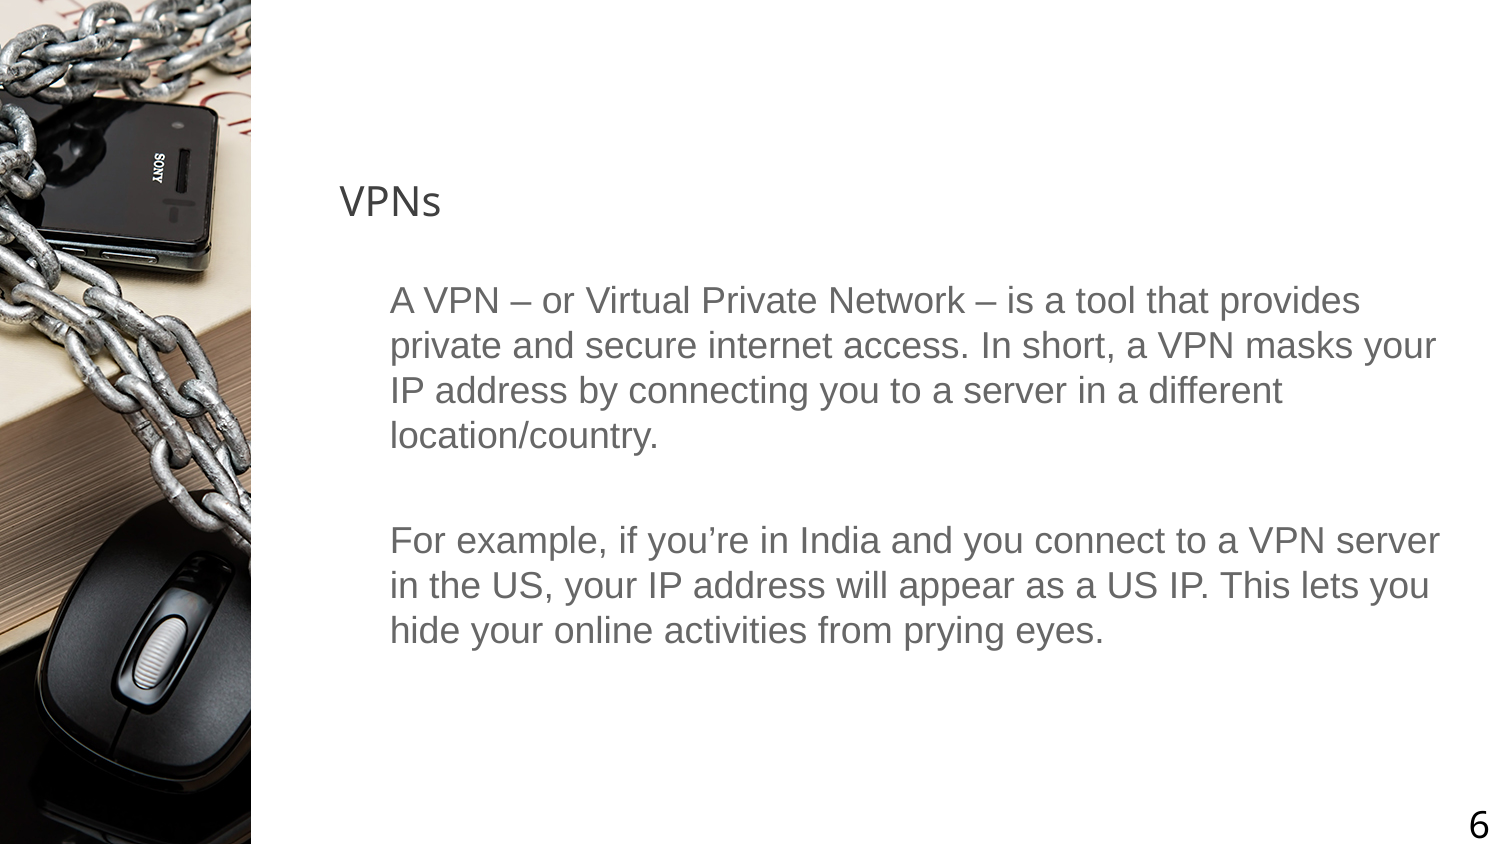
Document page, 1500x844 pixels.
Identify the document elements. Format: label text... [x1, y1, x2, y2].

text_box 6 [1453, 793, 1500, 844]
picture [0, 0, 1500, 844]
list VPNs [324, 161, 1459, 238]
list A VPN – or Virtual Private Network – is a tool that provides private and secure internet access. In short, a VPN masks your IP address by connecting you to a server in a different location/country. For example, if you’re in India and you connect to a VPN server in the US, your IP address will appear as a US IP. This lets you hide your online activities from prying eyes. [324, 268, 1459, 760]
